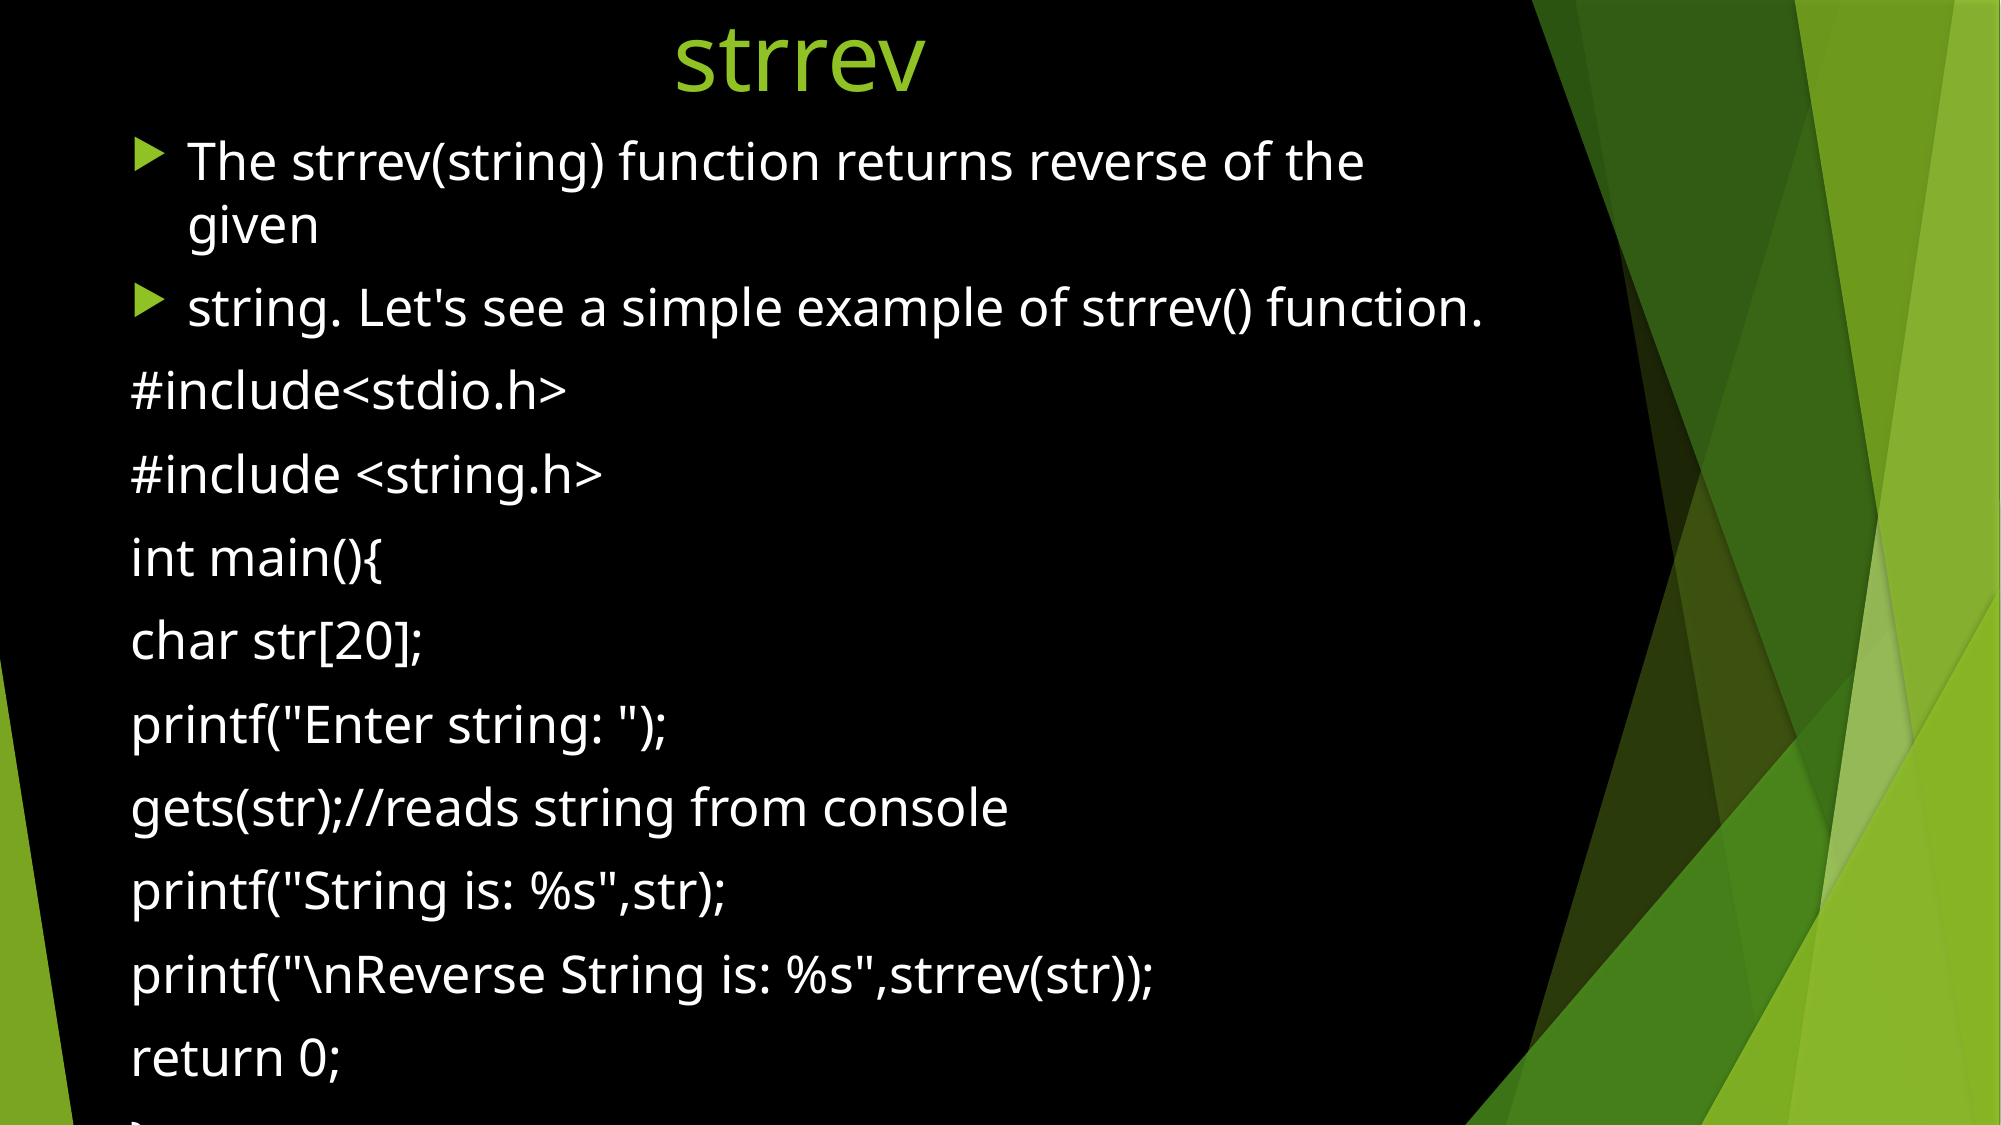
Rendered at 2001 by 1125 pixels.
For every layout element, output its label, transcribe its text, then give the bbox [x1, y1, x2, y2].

title strrev [94, 0, 1505, 208]
list The strrev(string) function returns reverse of the given string. Let's see a simple example of strrev() function. #include<stdio.h> #include <string.h> int main(){ char str[20]; printf("Enter string: "); gets(str);//reads string from console printf("String is: %s",str); printf("\nReverse String is: %s",strrev(str)); return 0; } [115, 121, 1527, 1103]
